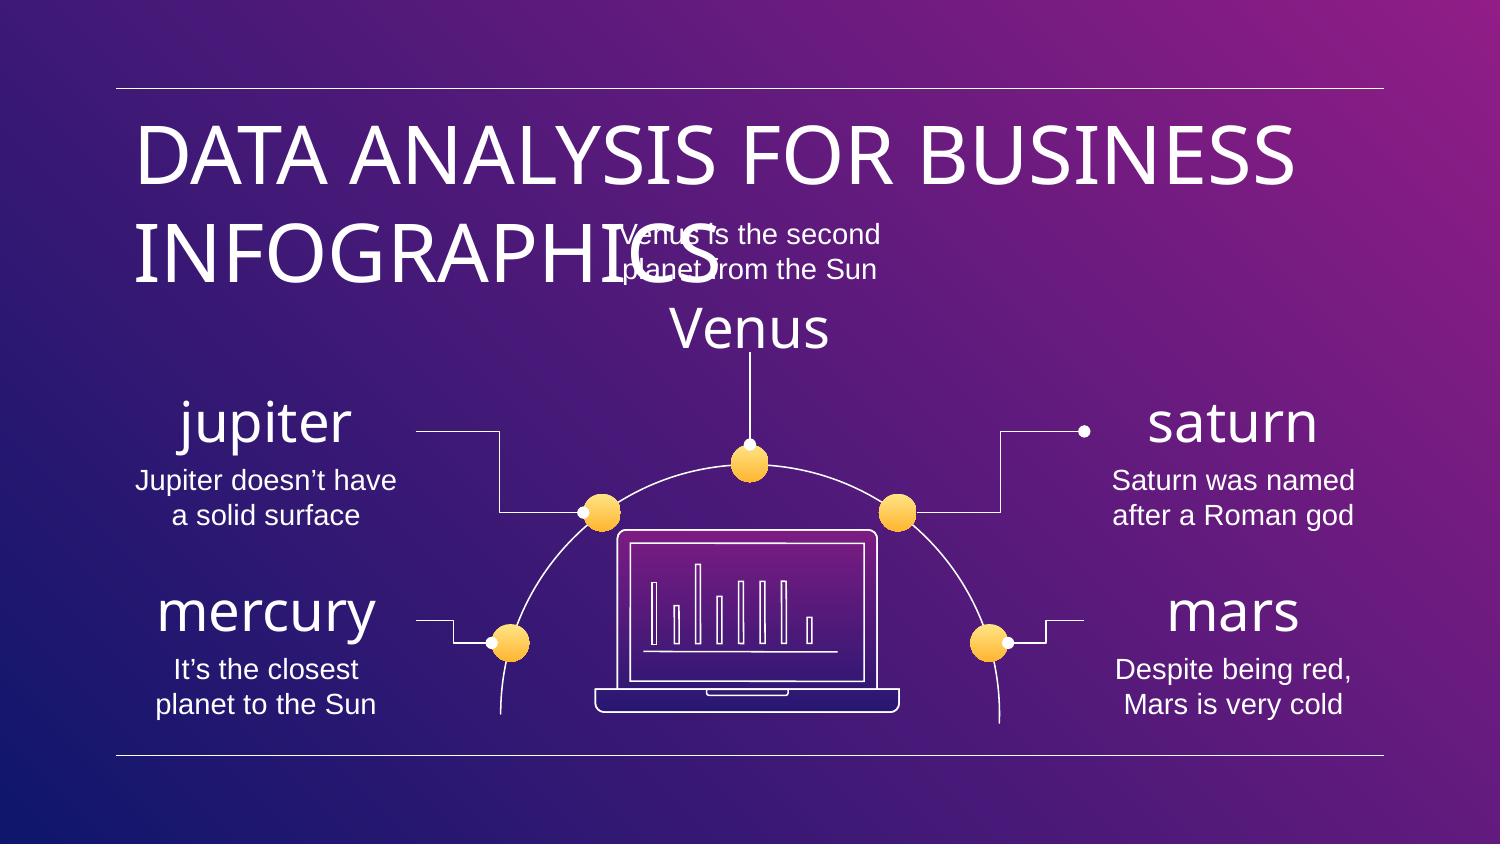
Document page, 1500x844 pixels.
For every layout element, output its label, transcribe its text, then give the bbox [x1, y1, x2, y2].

text_box [970, 624, 1007, 662]
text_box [602, 509, 913, 741]
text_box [1007, 620, 1085, 644]
text_box [493, 624, 530, 662]
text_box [1083, 393, 1384, 537]
text_box [584, 493, 620, 531]
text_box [415, 431, 584, 513]
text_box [1083, 582, 1384, 726]
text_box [600, 209, 900, 353]
text_box [879, 493, 911, 507]
title DATA ANALYSIS FOR BUSINESS INFOGRAPHICS [118, 88, 1382, 183]
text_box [116, 393, 416, 537]
text_box [731, 445, 769, 483]
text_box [116, 582, 416, 726]
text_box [415, 620, 492, 644]
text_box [916, 431, 1085, 513]
